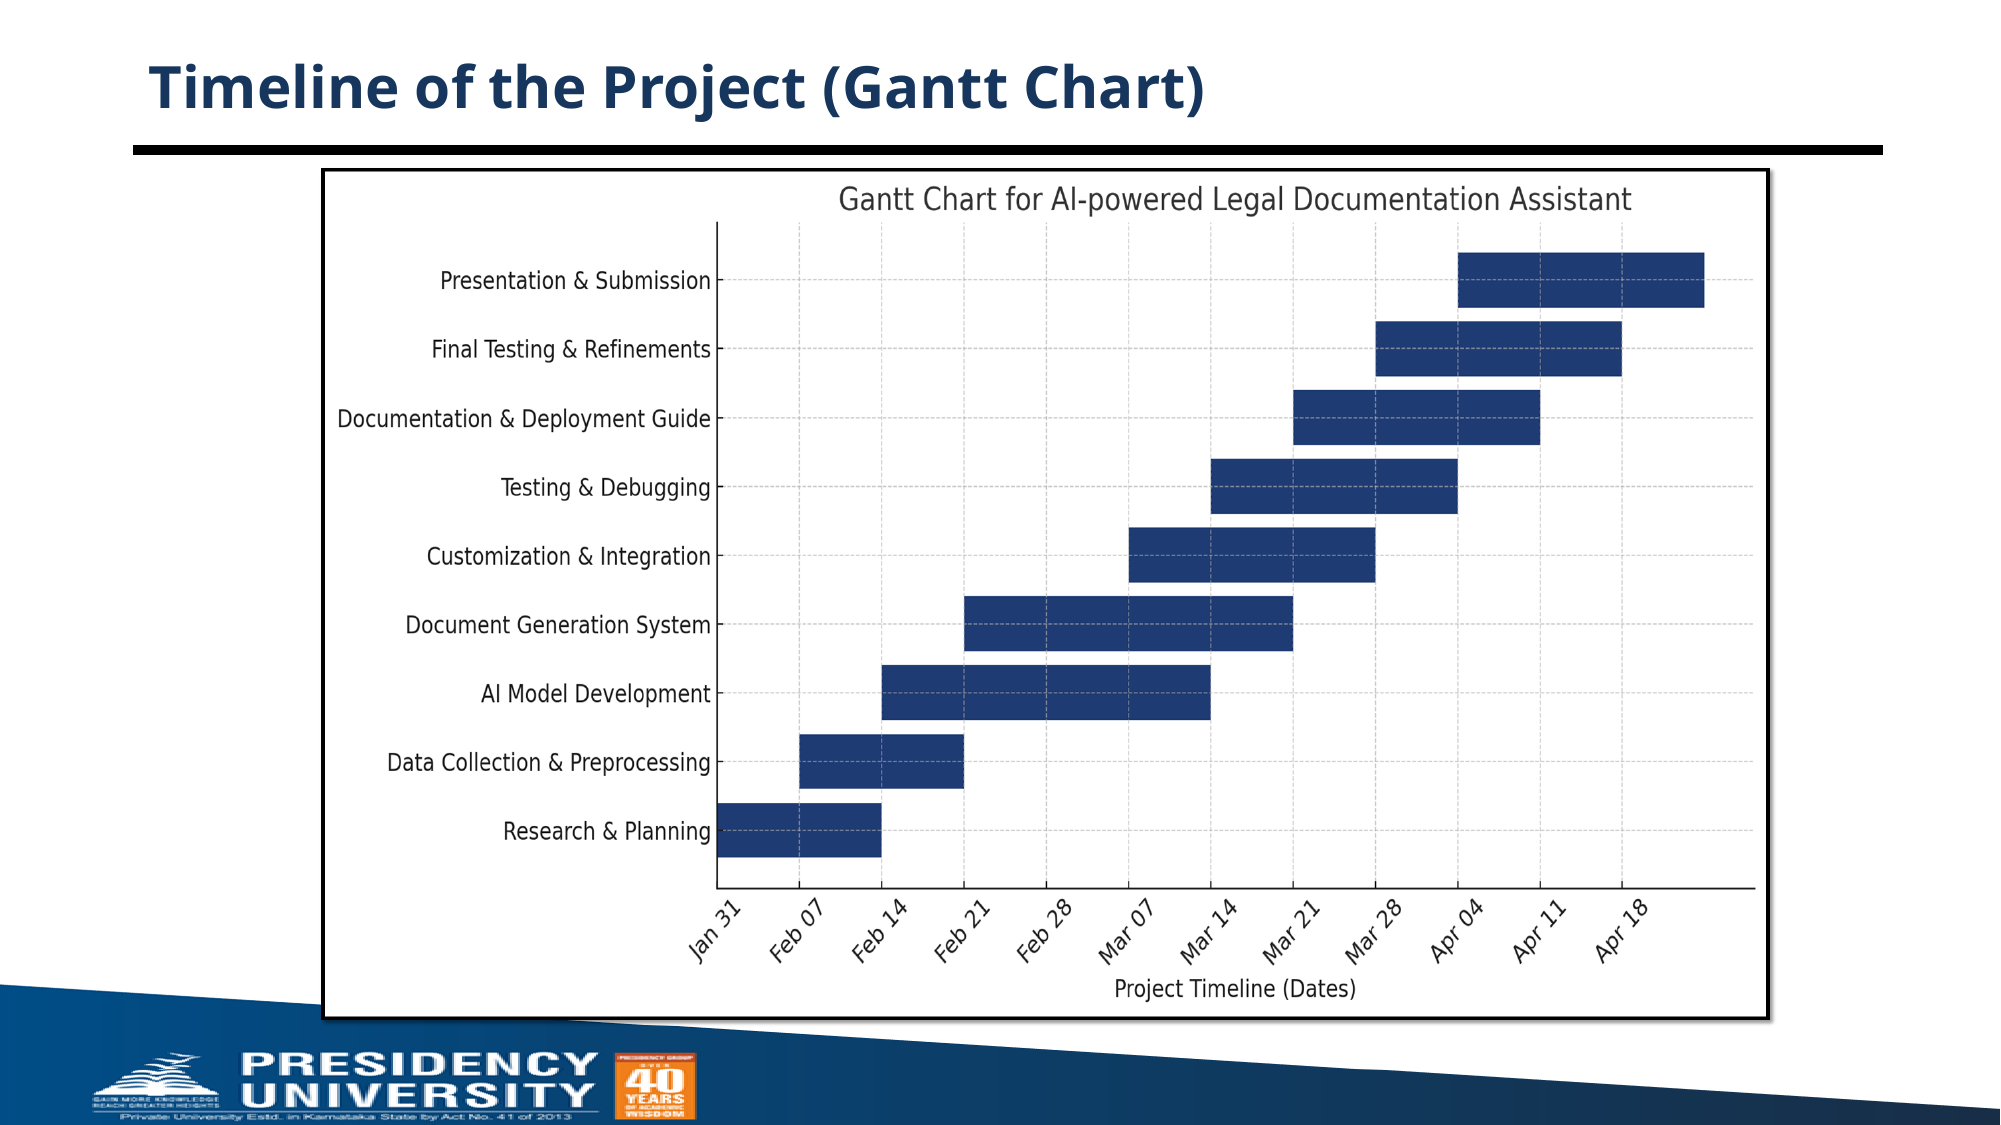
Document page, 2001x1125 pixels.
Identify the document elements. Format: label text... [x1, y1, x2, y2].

title Timeline of the Project (Gantt Chart) [133, 45, 1884, 125]
picture [0, 165, 2000, 1125]
